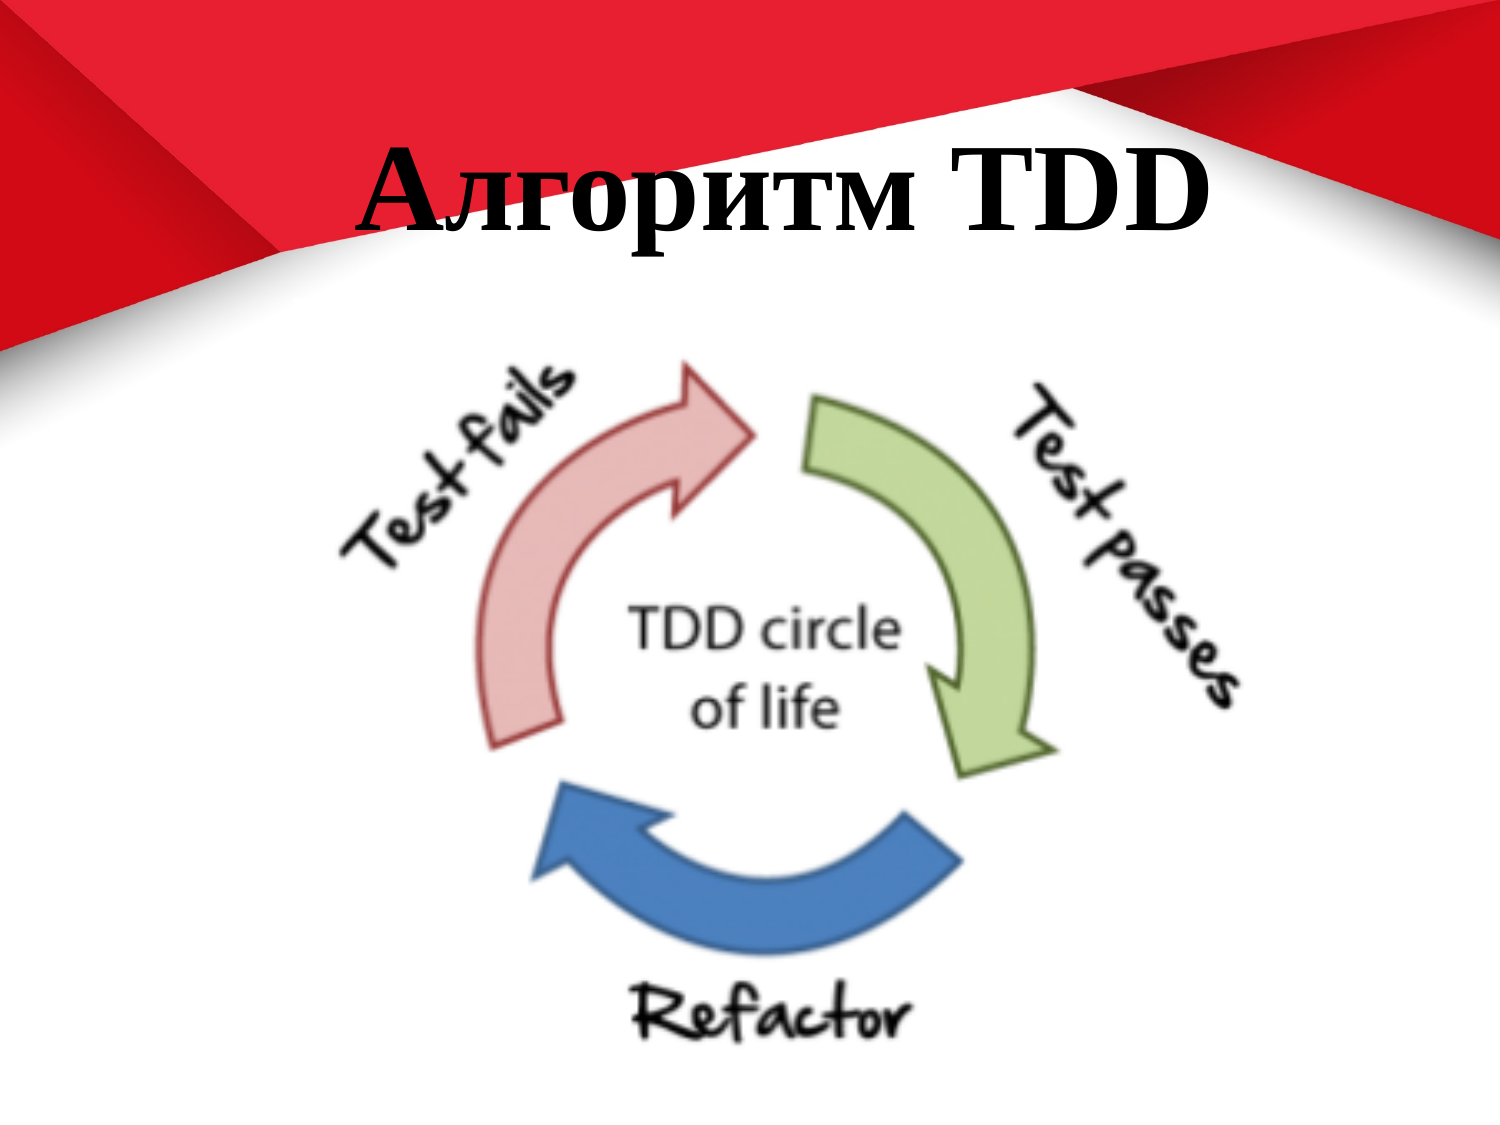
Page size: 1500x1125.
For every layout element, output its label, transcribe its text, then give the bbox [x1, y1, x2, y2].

title Алгоритм TDD [137, 81, 1432, 299]
picture [0, 0, 1500, 1125]
